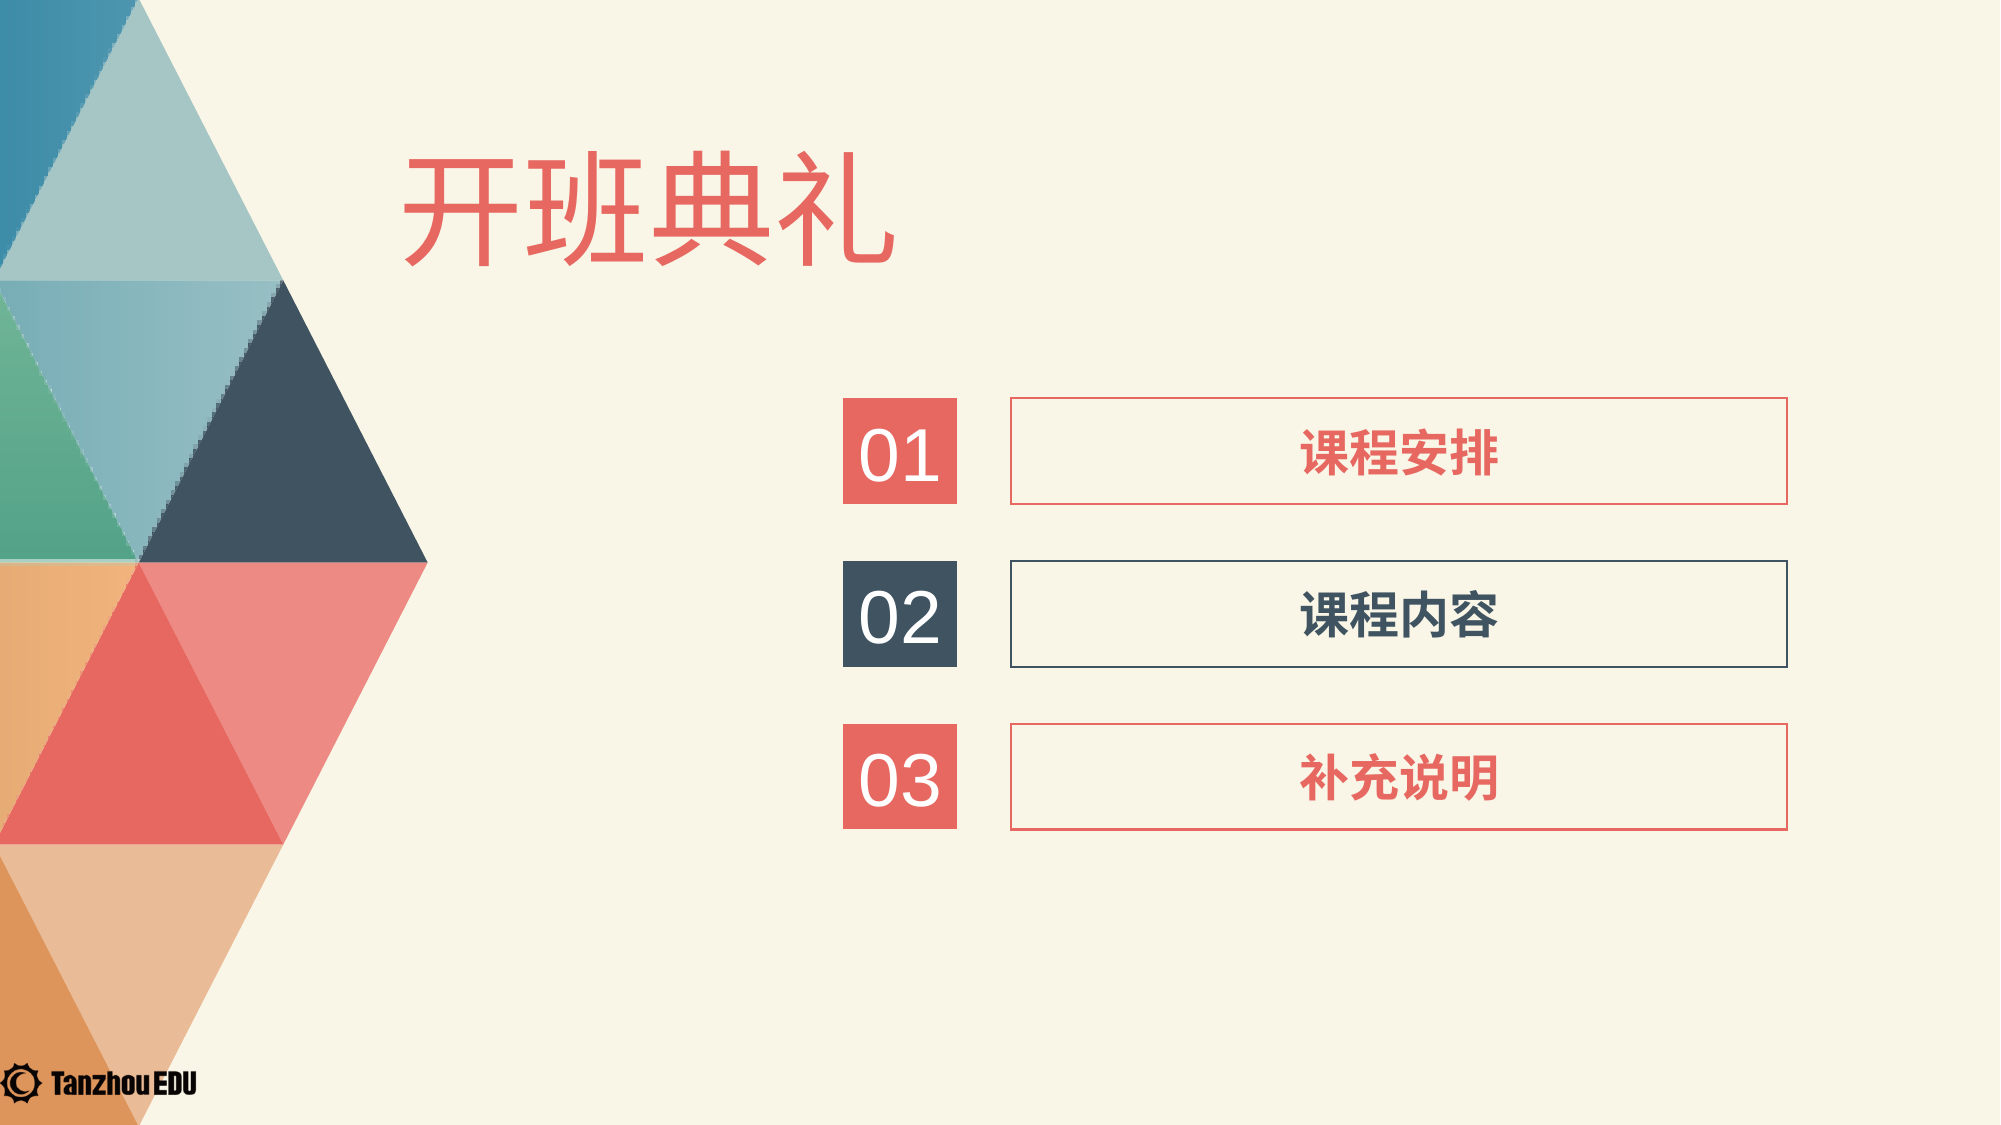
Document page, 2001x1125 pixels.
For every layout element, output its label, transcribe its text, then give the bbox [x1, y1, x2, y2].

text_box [842, 398, 1788, 505]
picture [0, 0, 451, 1125]
text_box 开班典礼 [451, 123, 942, 289]
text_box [842, 723, 1788, 830]
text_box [842, 560, 1788, 667]
